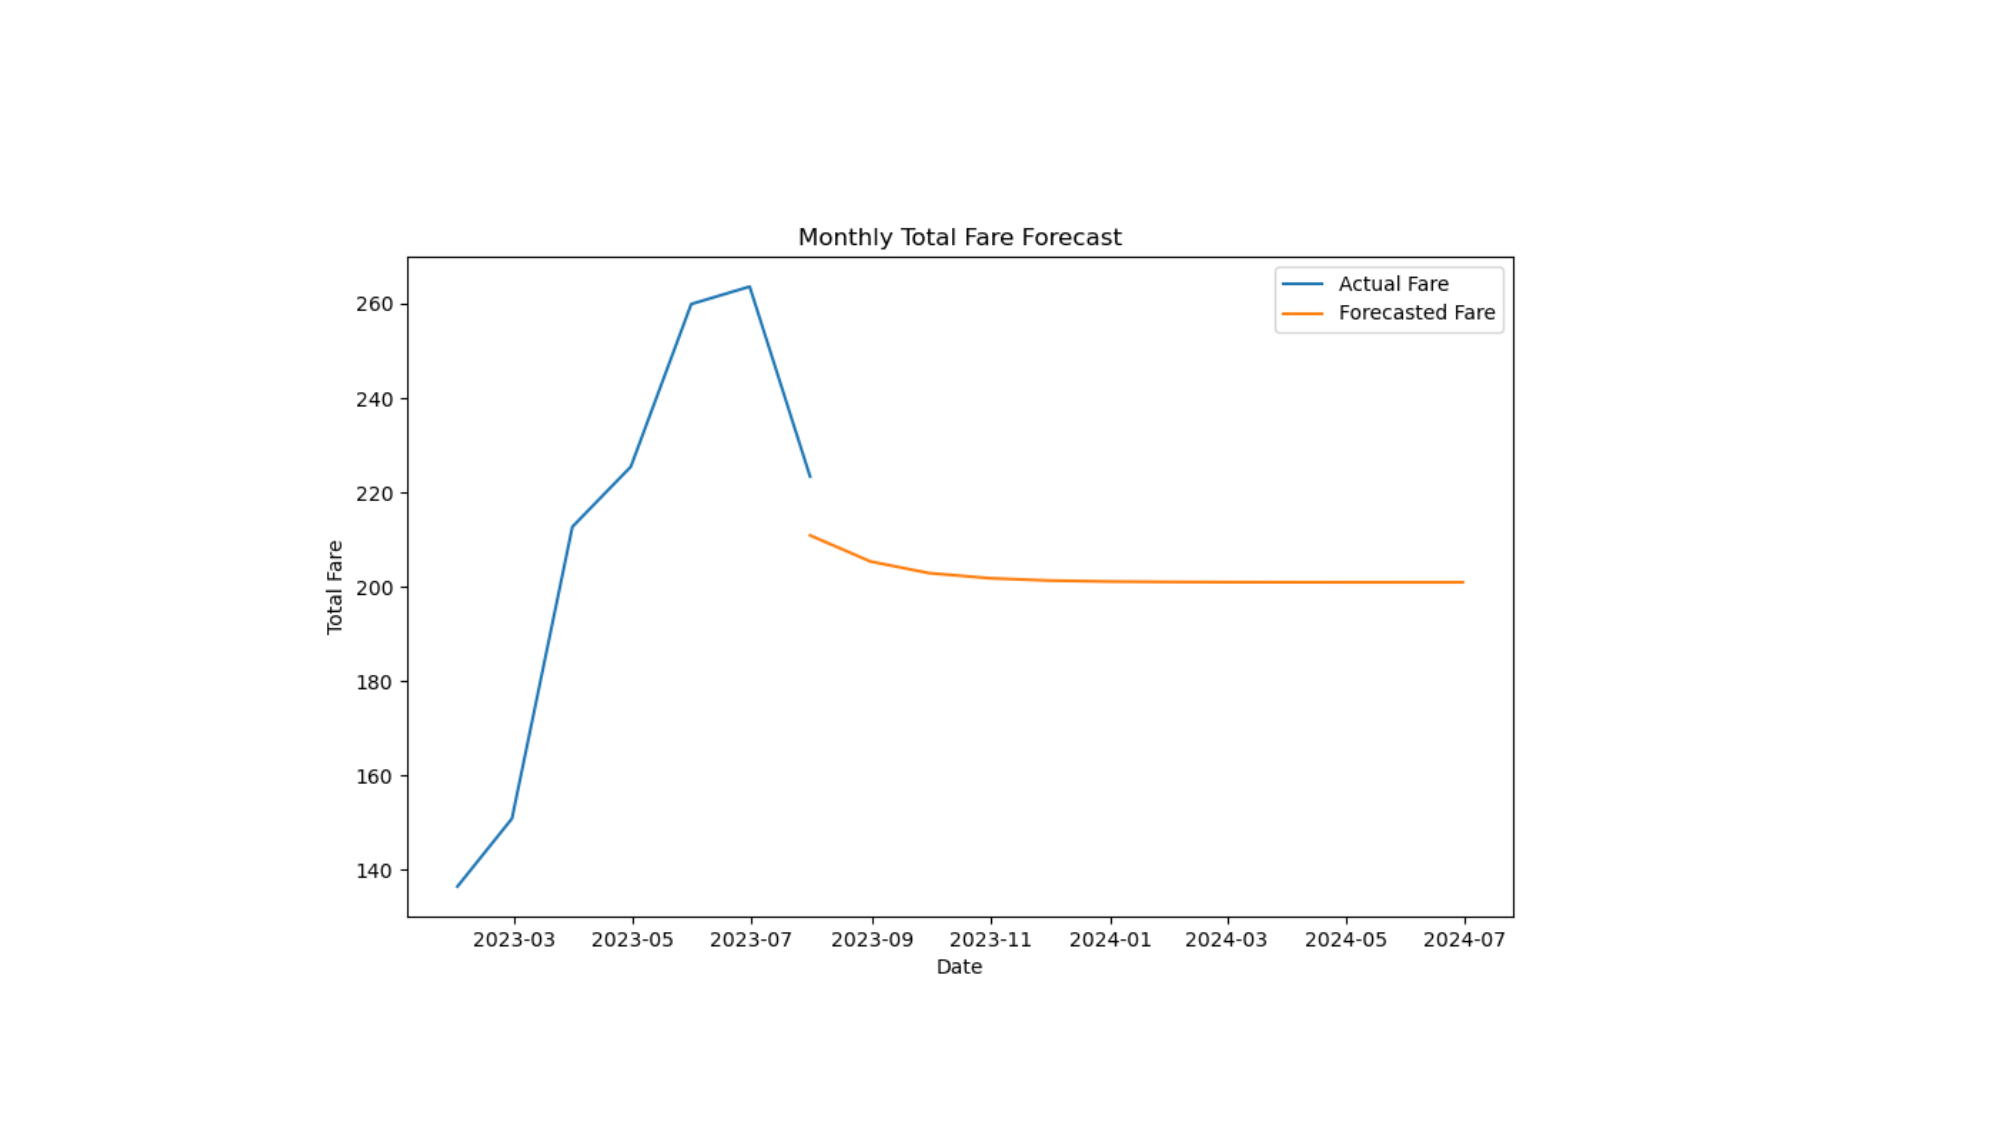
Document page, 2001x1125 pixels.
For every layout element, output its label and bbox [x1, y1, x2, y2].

picture [229, 154, 1656, 1011]
